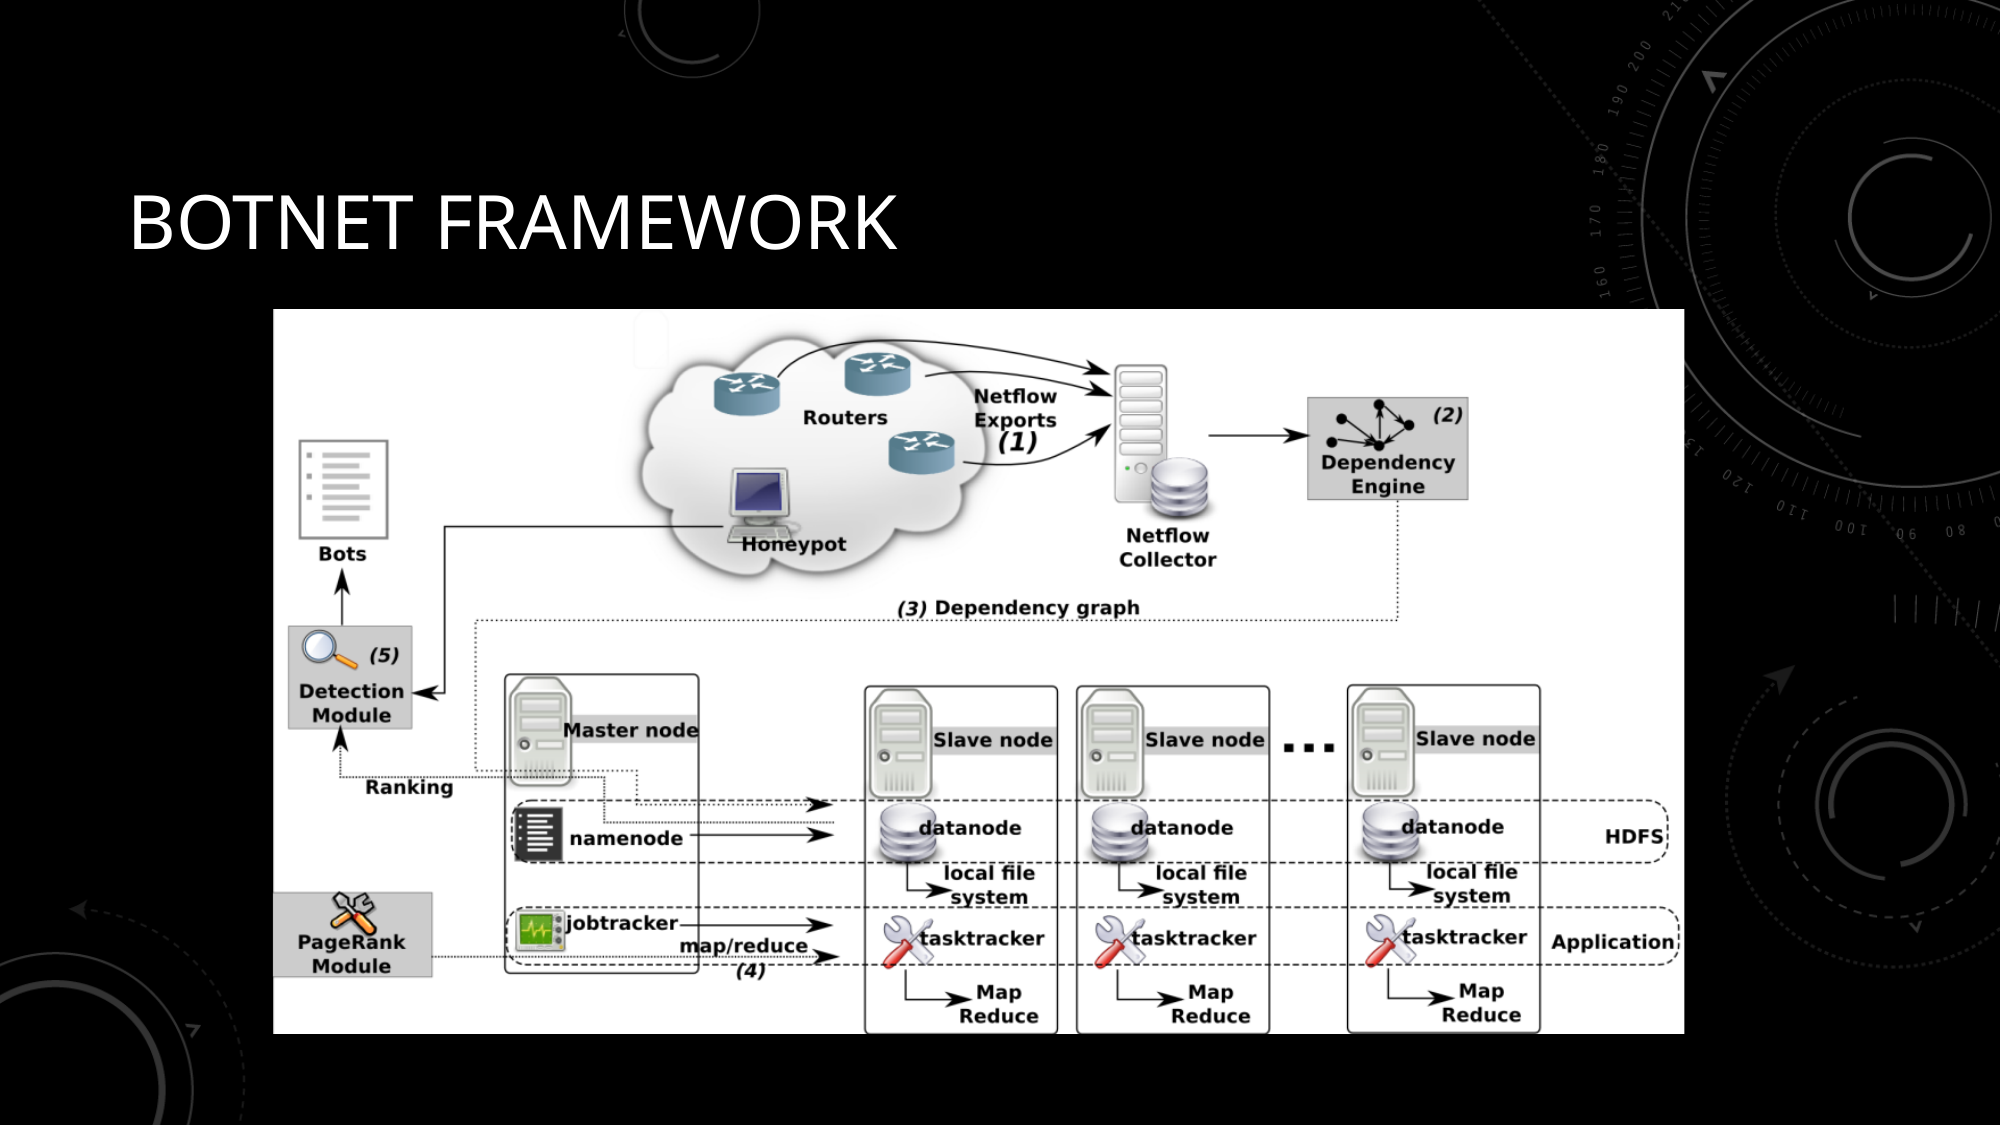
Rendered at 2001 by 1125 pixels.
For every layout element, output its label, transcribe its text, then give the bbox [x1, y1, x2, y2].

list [272, 309, 1685, 1034]
picture [0, 0, 2000, 1125]
title Botnet Framework [112, 99, 1775, 339]
